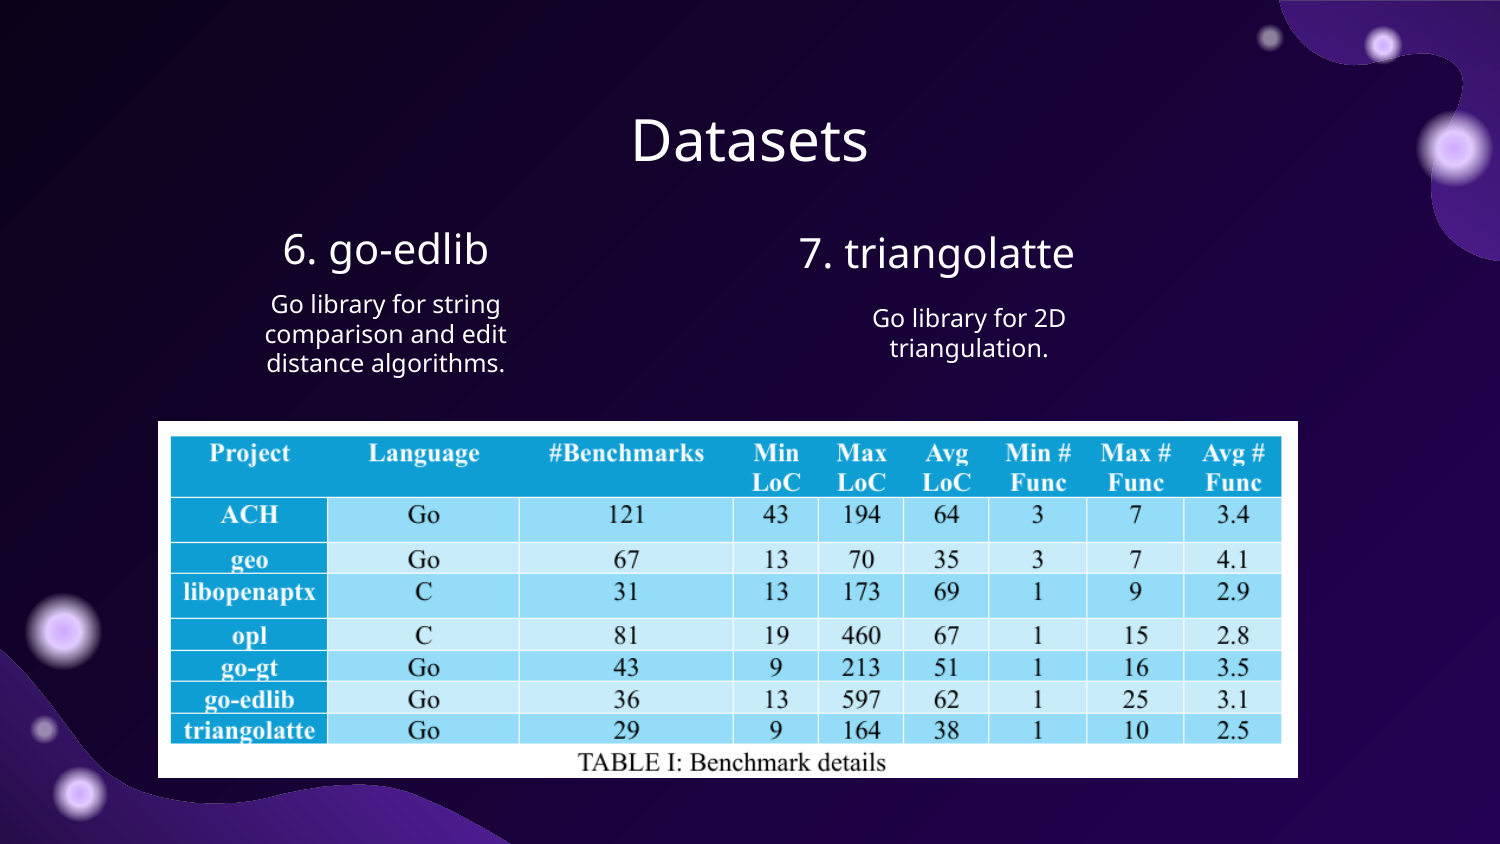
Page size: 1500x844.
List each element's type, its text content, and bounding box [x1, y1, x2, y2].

subtitle 7. triangolatte [727, 178, 1147, 292]
title Datasets [118, 88, 1382, 183]
subtitle Go library for 2D triangulation. [792, 292, 1147, 420]
subtitle 6. go-edlib [209, 174, 563, 288]
picture [158, 421, 1298, 778]
subtitle Go library for string comparison and edit distance algorithms. [209, 288, 563, 420]
